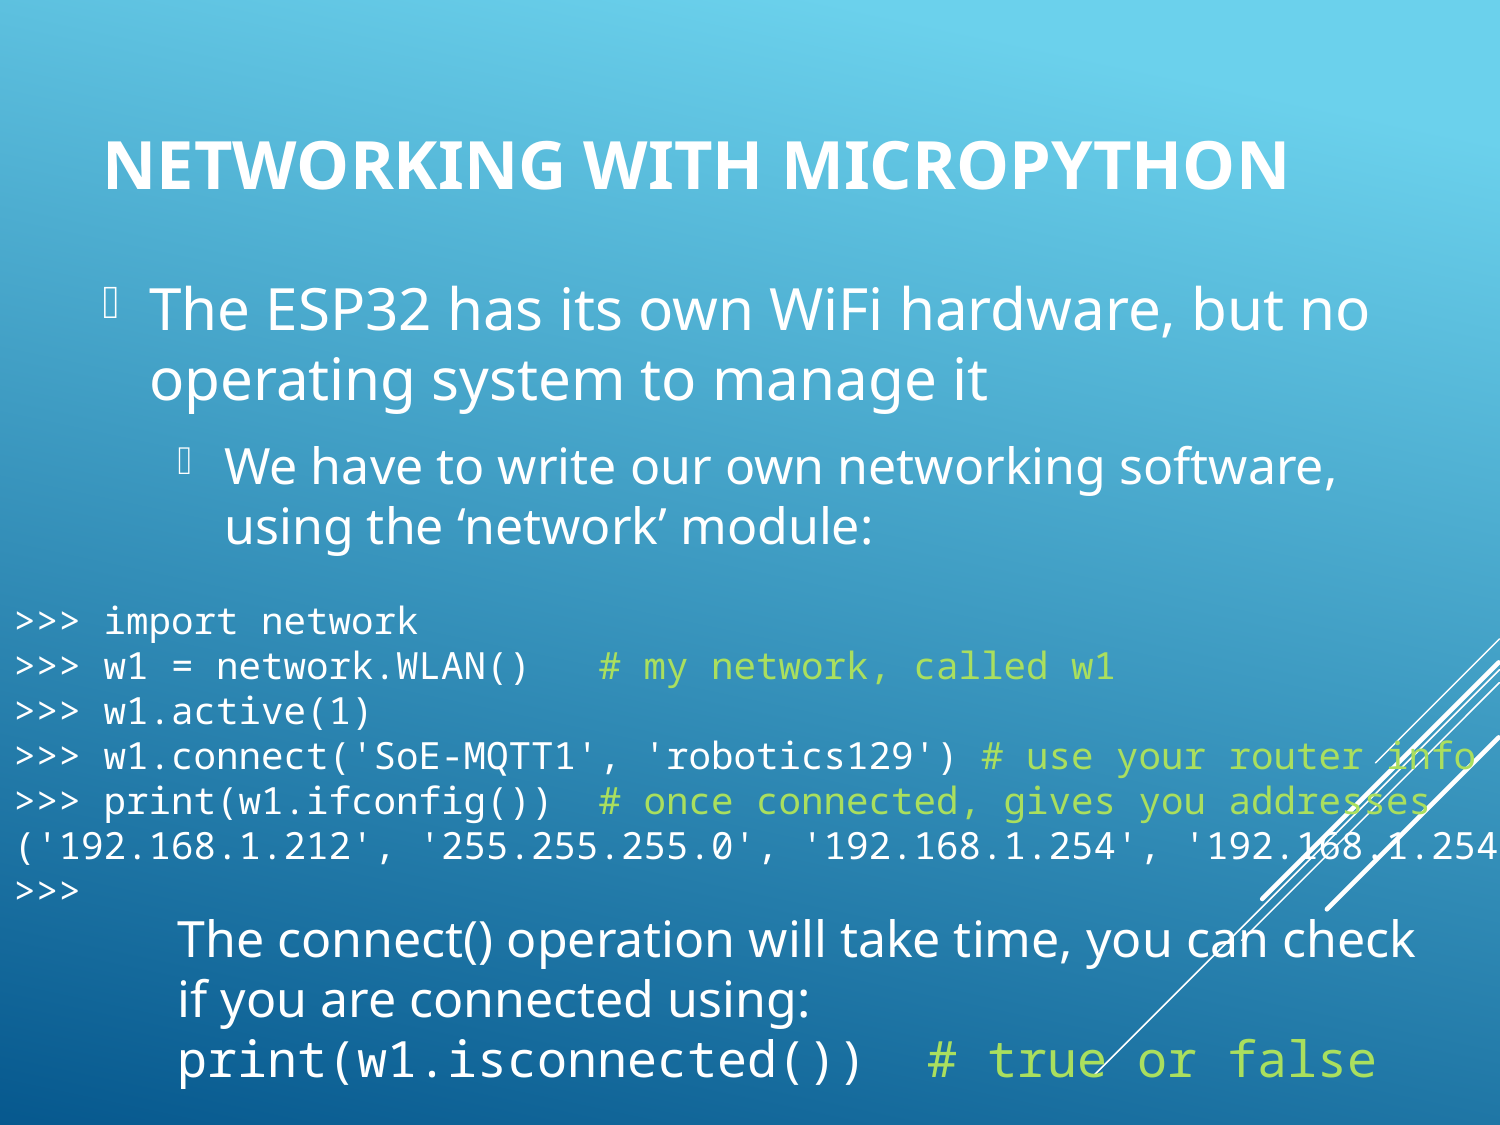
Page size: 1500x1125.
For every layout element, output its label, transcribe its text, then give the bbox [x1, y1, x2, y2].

list The ESP32 has its own WiFi hardware, but no operating system to manage it We have to write our own networking software, using the ‘network’ module: The connect() operation will take time, you can check if you are connected using: print(w1.isconnected()) # true or false [87, 920, 1447, 1105]
title Networking with micropython [87, 87, 1416, 238]
text_box >>> import network >>> w1 = network.WLAN() # my network, called w1 >>> w1.active(1) >>> w1.connect('SoE-MQTT1', 'robotics129') # use your router info >>> print(w1.ifconfig()) # once connected, gives you addresses ('192.168.1.212', '255.255.255.0', '192.168.1.254', '192.168.1.254') >>> [0, 589, 1500, 920]
list The ESP32 has its own WiFi hardware, but no operating system to manage it We have to write our own networking software, using the ‘network’ module: The connect() operation will take time, you can check if you are connected using: print(w1.isconnected()) # true or false [87, 255, 1447, 589]
